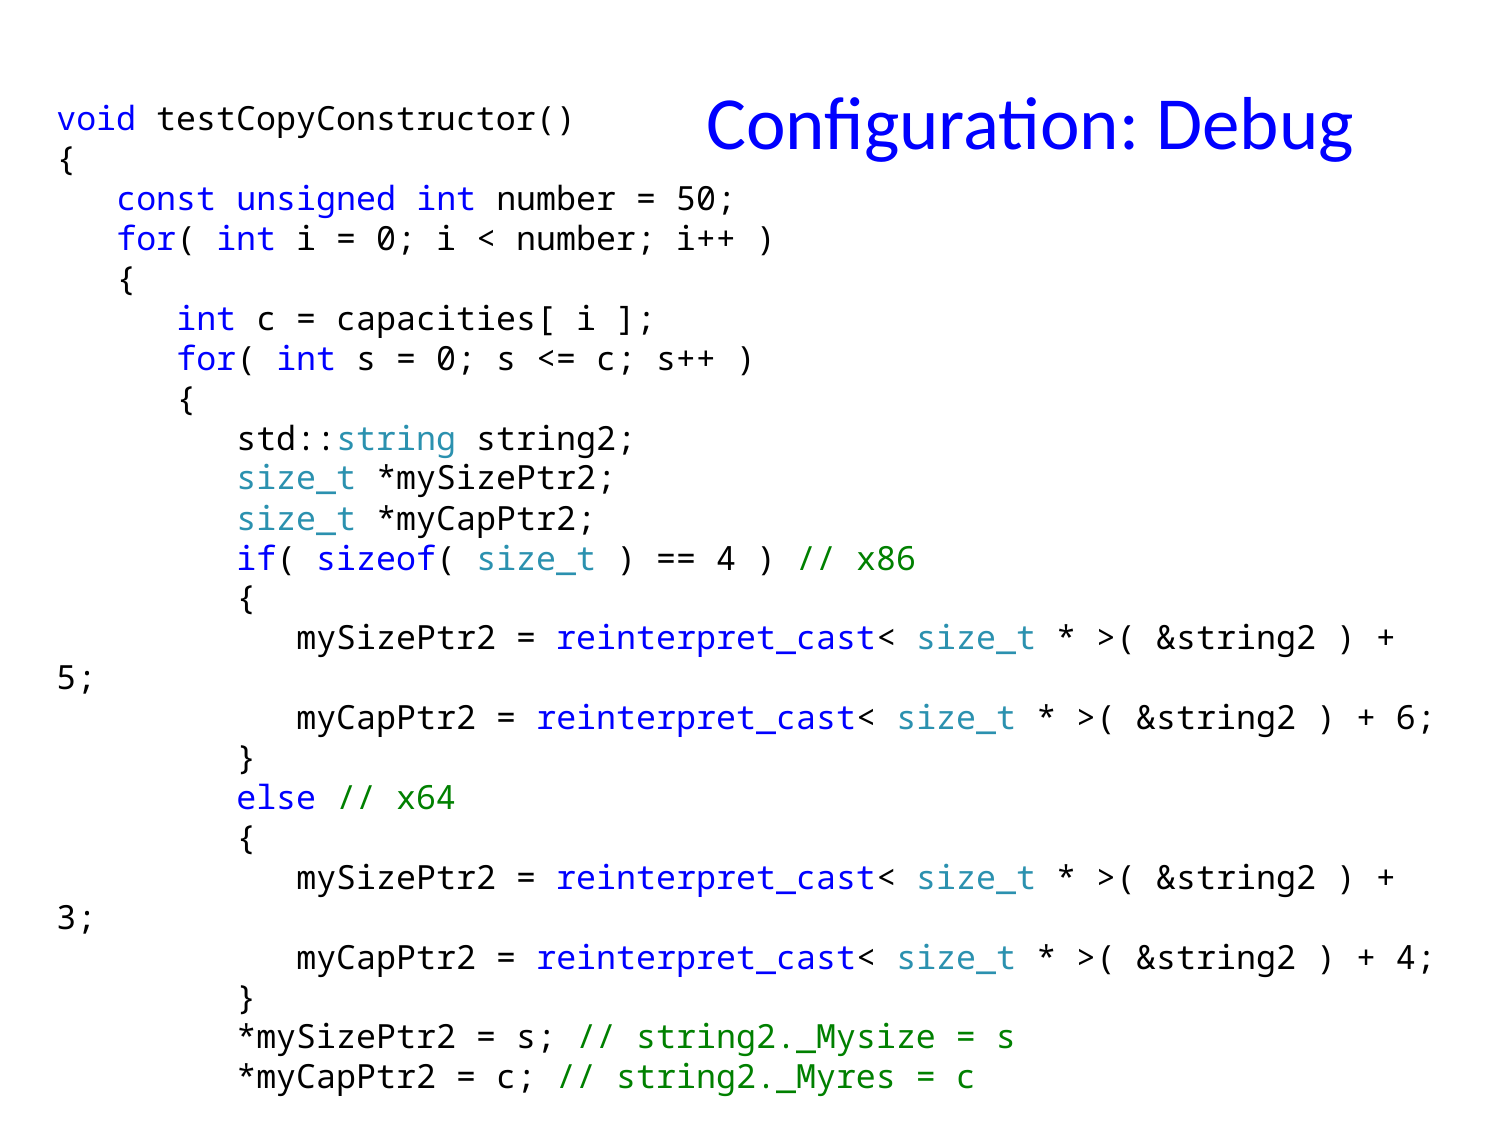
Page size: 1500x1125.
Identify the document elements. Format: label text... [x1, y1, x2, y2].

title Configuration: Debug [690, 60, 1430, 179]
list void testCopyConstructor() { const unsigned int number = 50; for( int i = 0; i < number; i++ ) { int c = capacities[ i ]; for( int s = 0; s <= c; s++ ) { std::string string2; size_t *mySizePtr2; size_t *myCapPtr2; if( sizeof( size_t ) == 4 ) // x86 { mySizePtr2 = reinterpret_cast< size_t * >( &string2 ) + 5; myCapPtr2 = reinterpret_cast< size_t * >( &string2 ) + 6; } else // x64 { mySizePtr2 = reinterpret_cast< size_t * >( &string2 ) + 3; myCapPtr2 = reinterpret_cast< size_t * >( &string2 ) + 4; } *mySizePtr2 = s; // string2._Mysize = s *myCapPtr2 = c; // string2._Myres = c [41, 90, 1459, 1035]
